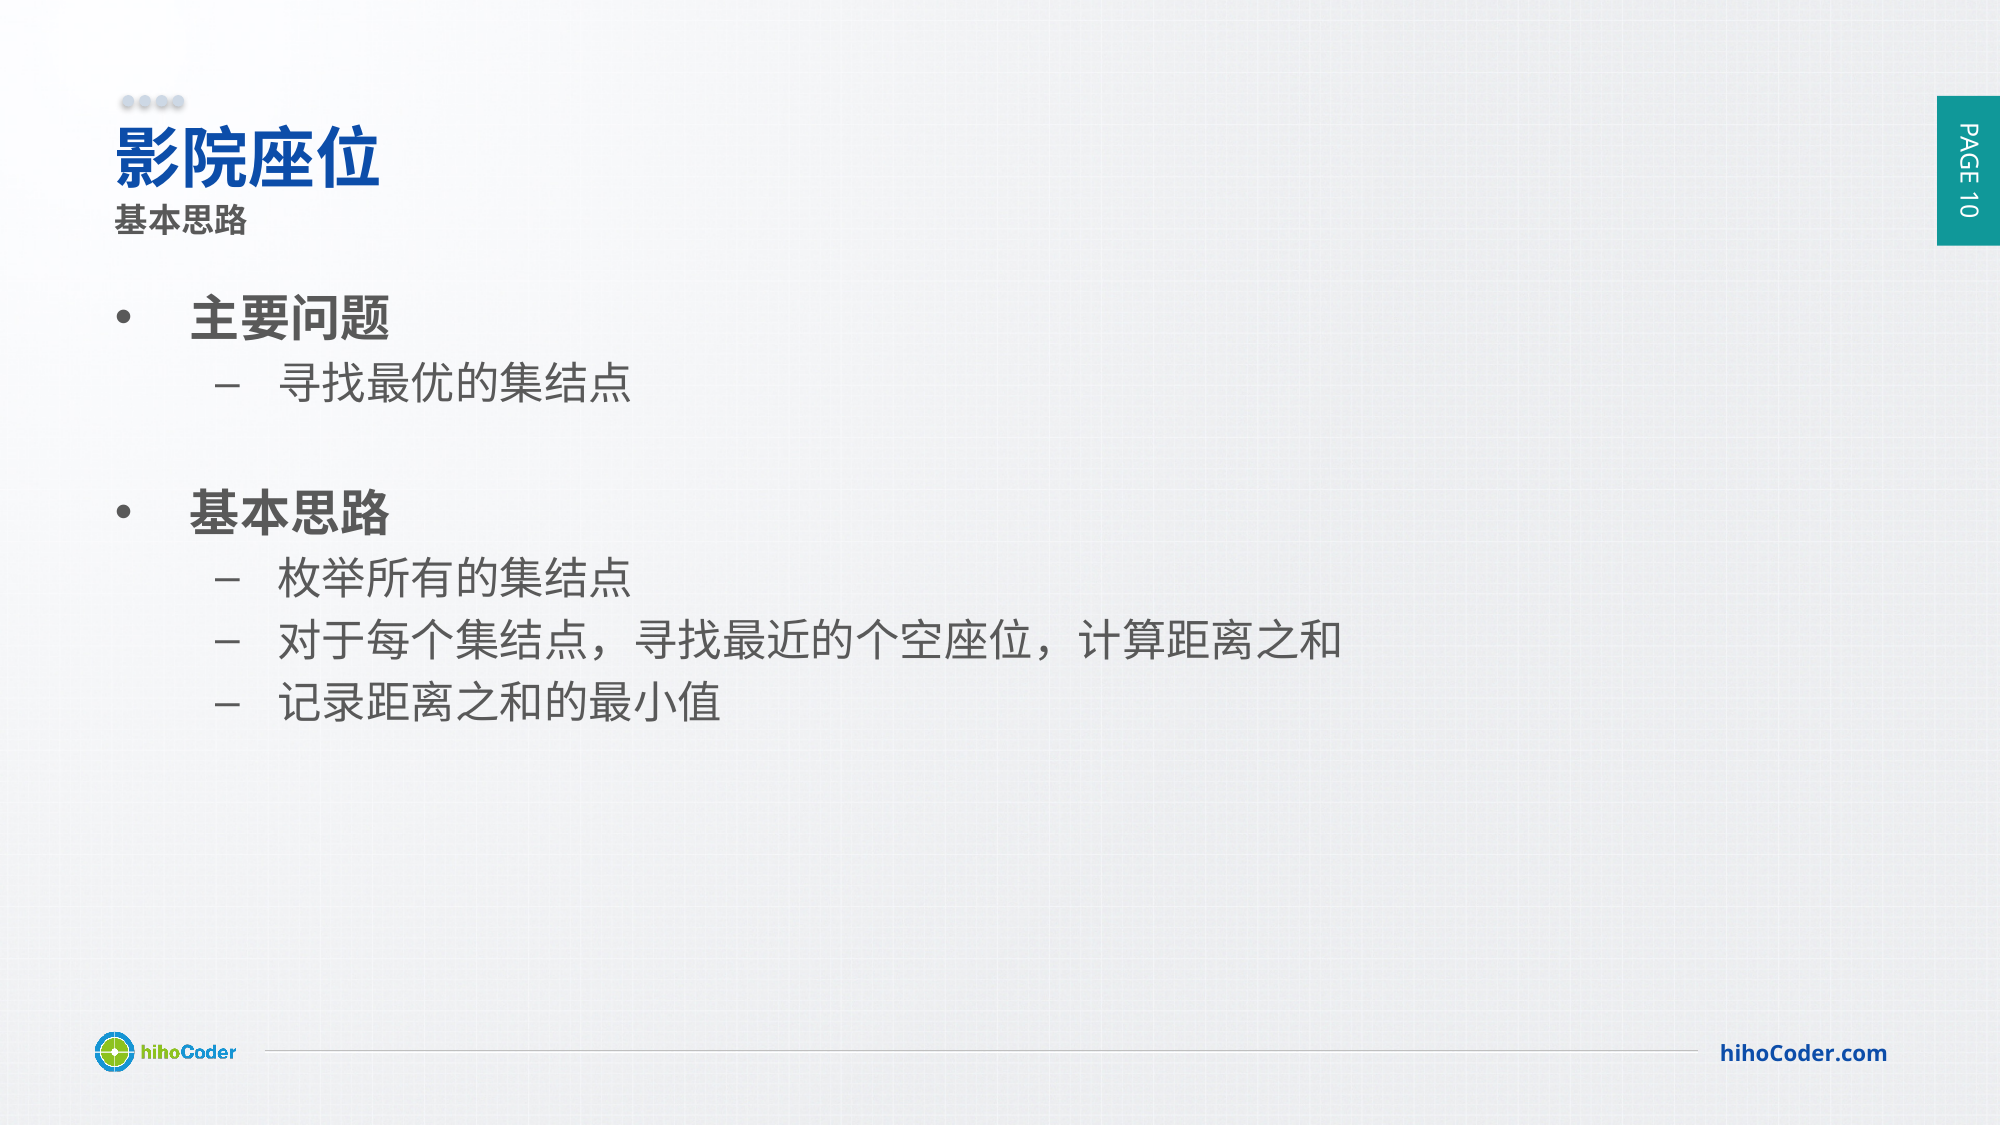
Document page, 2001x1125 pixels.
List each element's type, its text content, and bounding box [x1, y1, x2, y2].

title 影院座位 [99, 62, 1900, 250]
picture [0, 0, 2000, 1125]
list 基本思路 [99, 191, 1200, 263]
